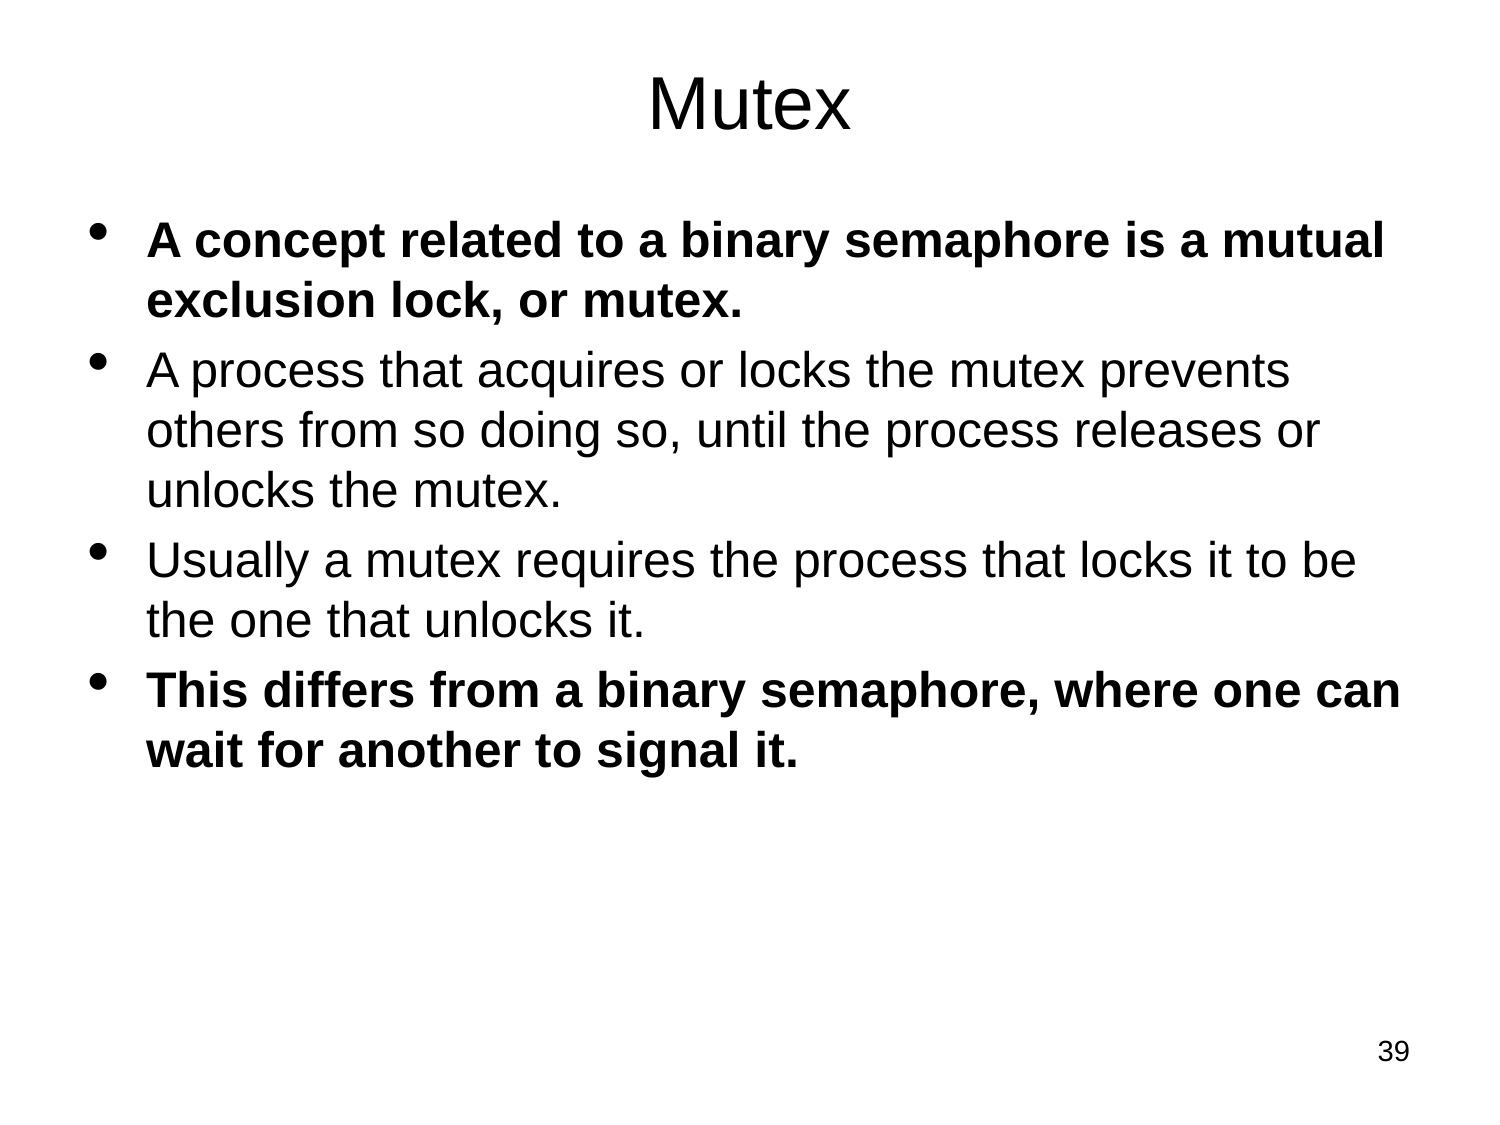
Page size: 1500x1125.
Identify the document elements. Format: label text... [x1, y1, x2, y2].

text_box Mutex [75, 12, 1425, 188]
text_box <number> [1074, 1024, 1425, 1103]
text_box A concept related to a binary semaphore is a mutual exclusion lock, or mutex. A process that acquires or locks the mutex prevents others from so doing so, until the process releases or unlocks the mutex. Usually a mutex requires the process that locks it to be the one that unlocks it. This differs from a binary semaphore, where one can wait for another to signal it. [75, 200, 1425, 1100]
